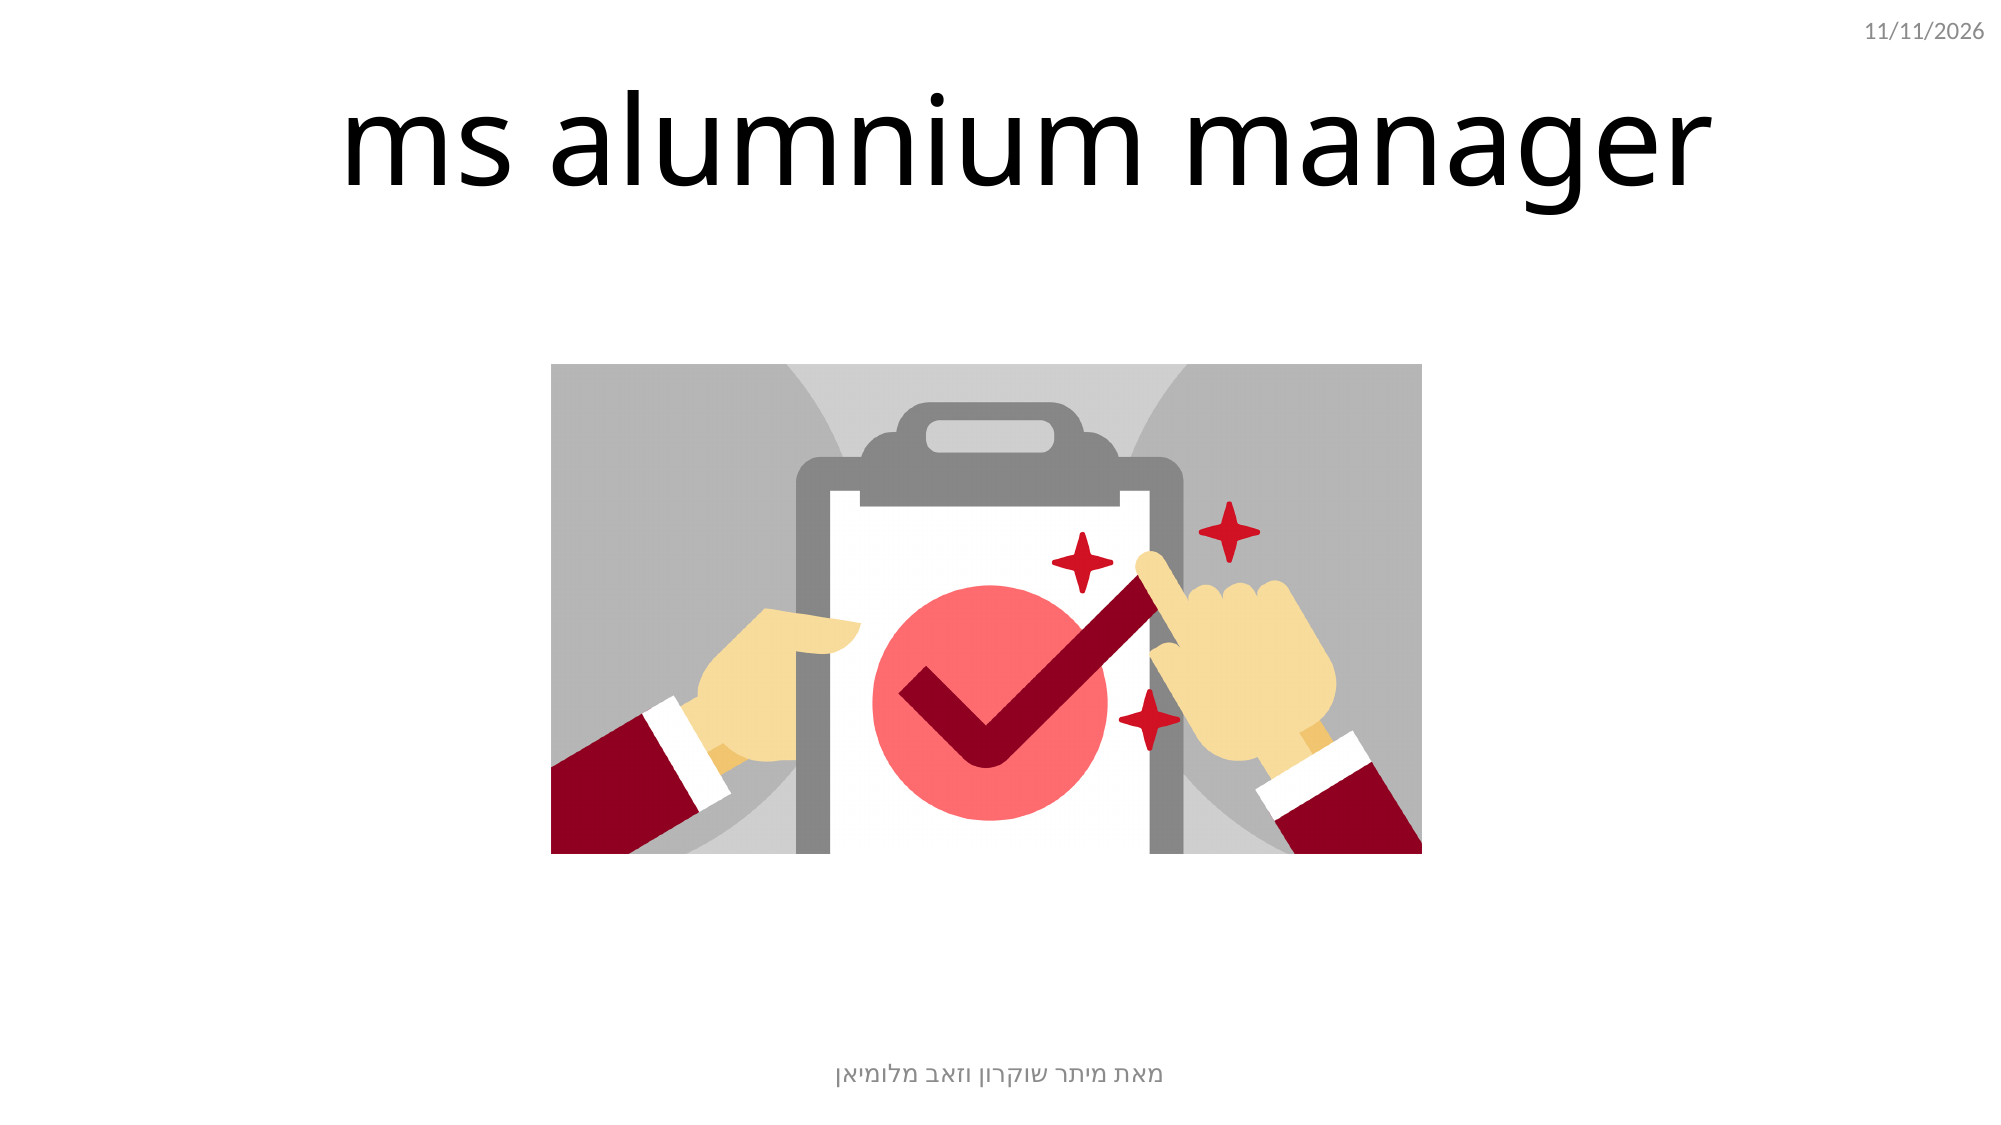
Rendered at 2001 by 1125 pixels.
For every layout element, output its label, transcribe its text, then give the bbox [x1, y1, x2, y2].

text_box 01/25/2018 [1550, 0, 2000, 60]
text_box מאת מיתר שוקרון וזאב מלומיאן [662, 1042, 1338, 1103]
text_box ms alumnium manager [276, 55, 1777, 218]
picture [551, 363, 1422, 854]
